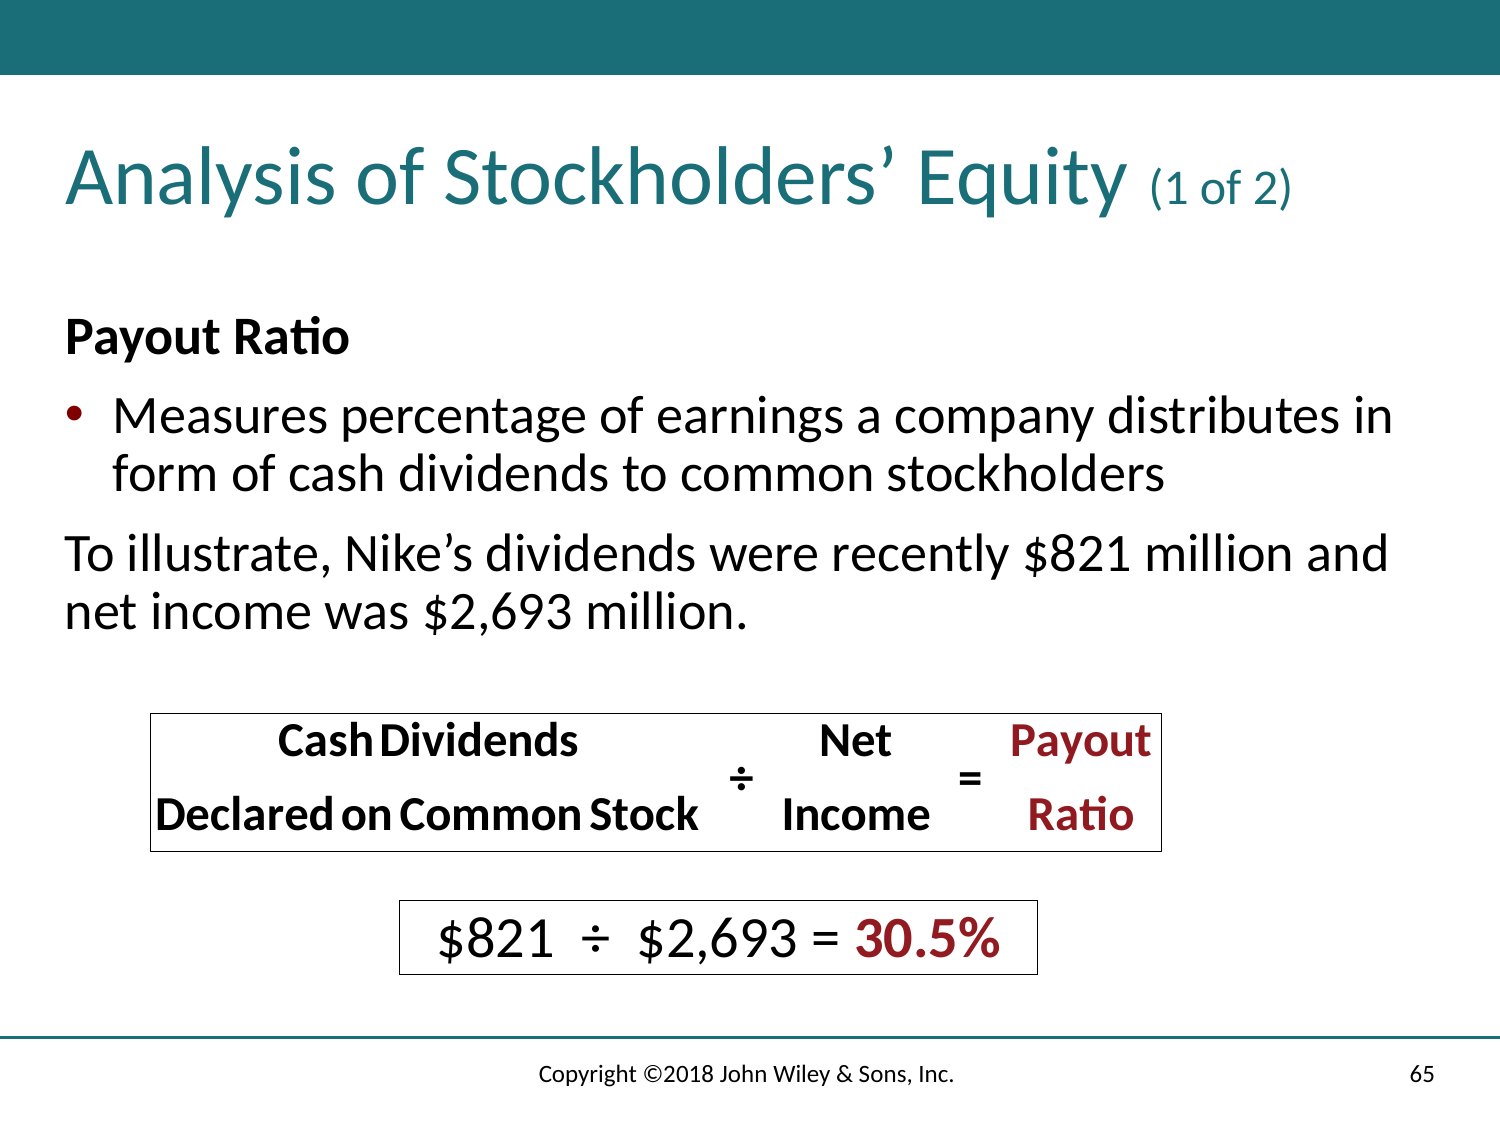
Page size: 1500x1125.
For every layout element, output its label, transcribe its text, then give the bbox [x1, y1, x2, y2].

list $821 ÷ $2,693 = 30.5% [399, 900, 1038, 975]
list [149, 712, 1162, 852]
title Analysis of Stockholders’ Equity (1 of 2) [50, 125, 1450, 288]
slide_number 65 [1059, 1042, 1450, 1103]
list Payout Ratio Measures percentage of earnings a company distributes in form of cash dividends to common stockholders [50, 299, 1465, 500]
list To illustrate, Nike’s dividends were recently $821 million and net income was $2,693 million. [50, 517, 1450, 650]
footer Copyright ©2018 John Wiley & Sons, Inc. [496, 1042, 1004, 1103]
